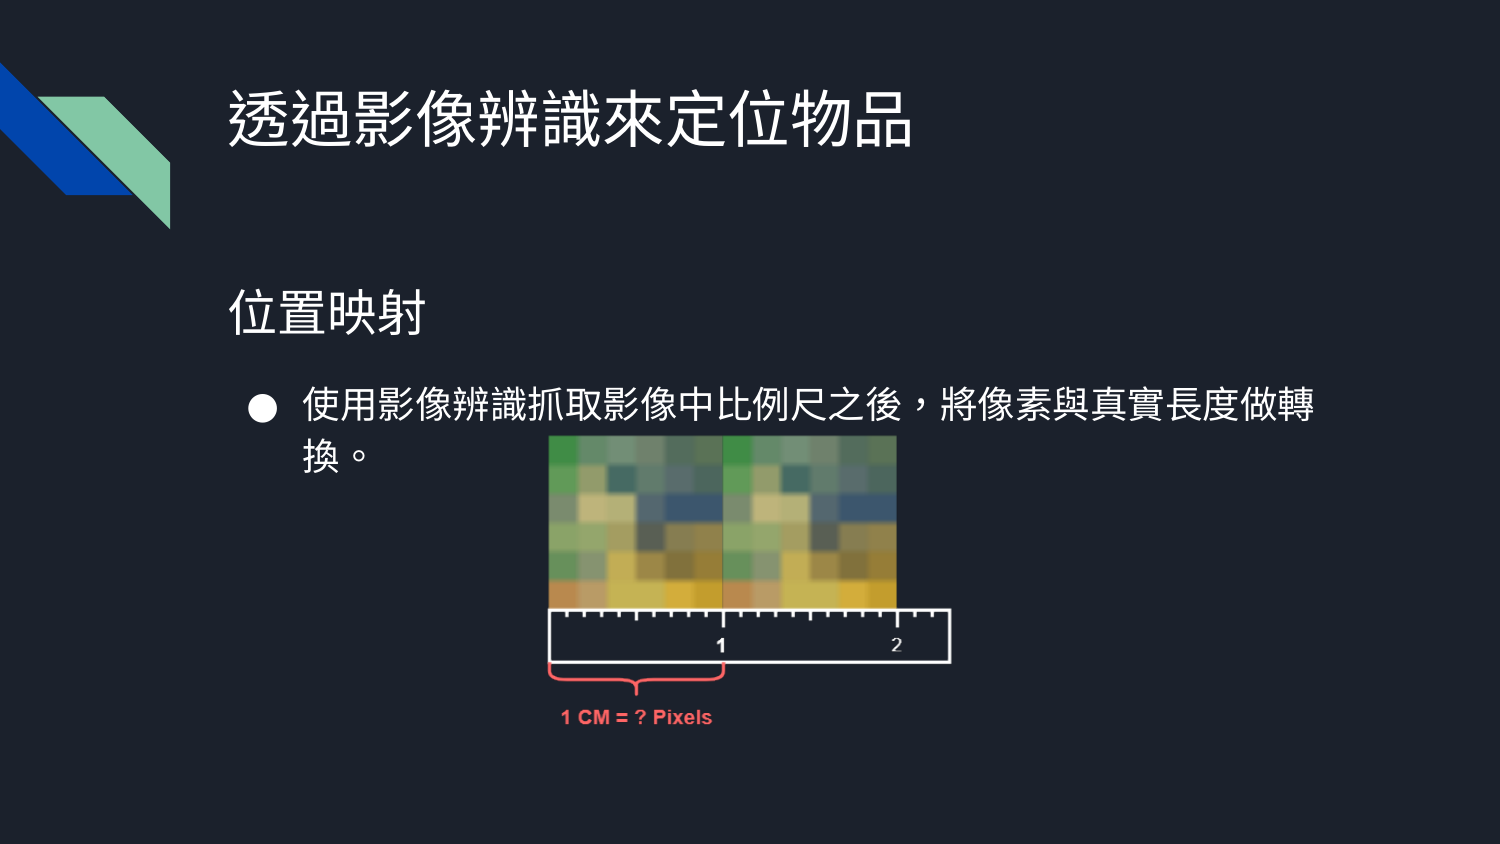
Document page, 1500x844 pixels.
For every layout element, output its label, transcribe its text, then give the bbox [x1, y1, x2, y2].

title 透過影像辨識來定位物品 [212, 64, 1368, 215]
list 位置映射 使用影像辨識抓取影像中比例尺之後，將像素與真實長度做轉換。 [212, 257, 1368, 735]
picture [547, 434, 953, 735]
